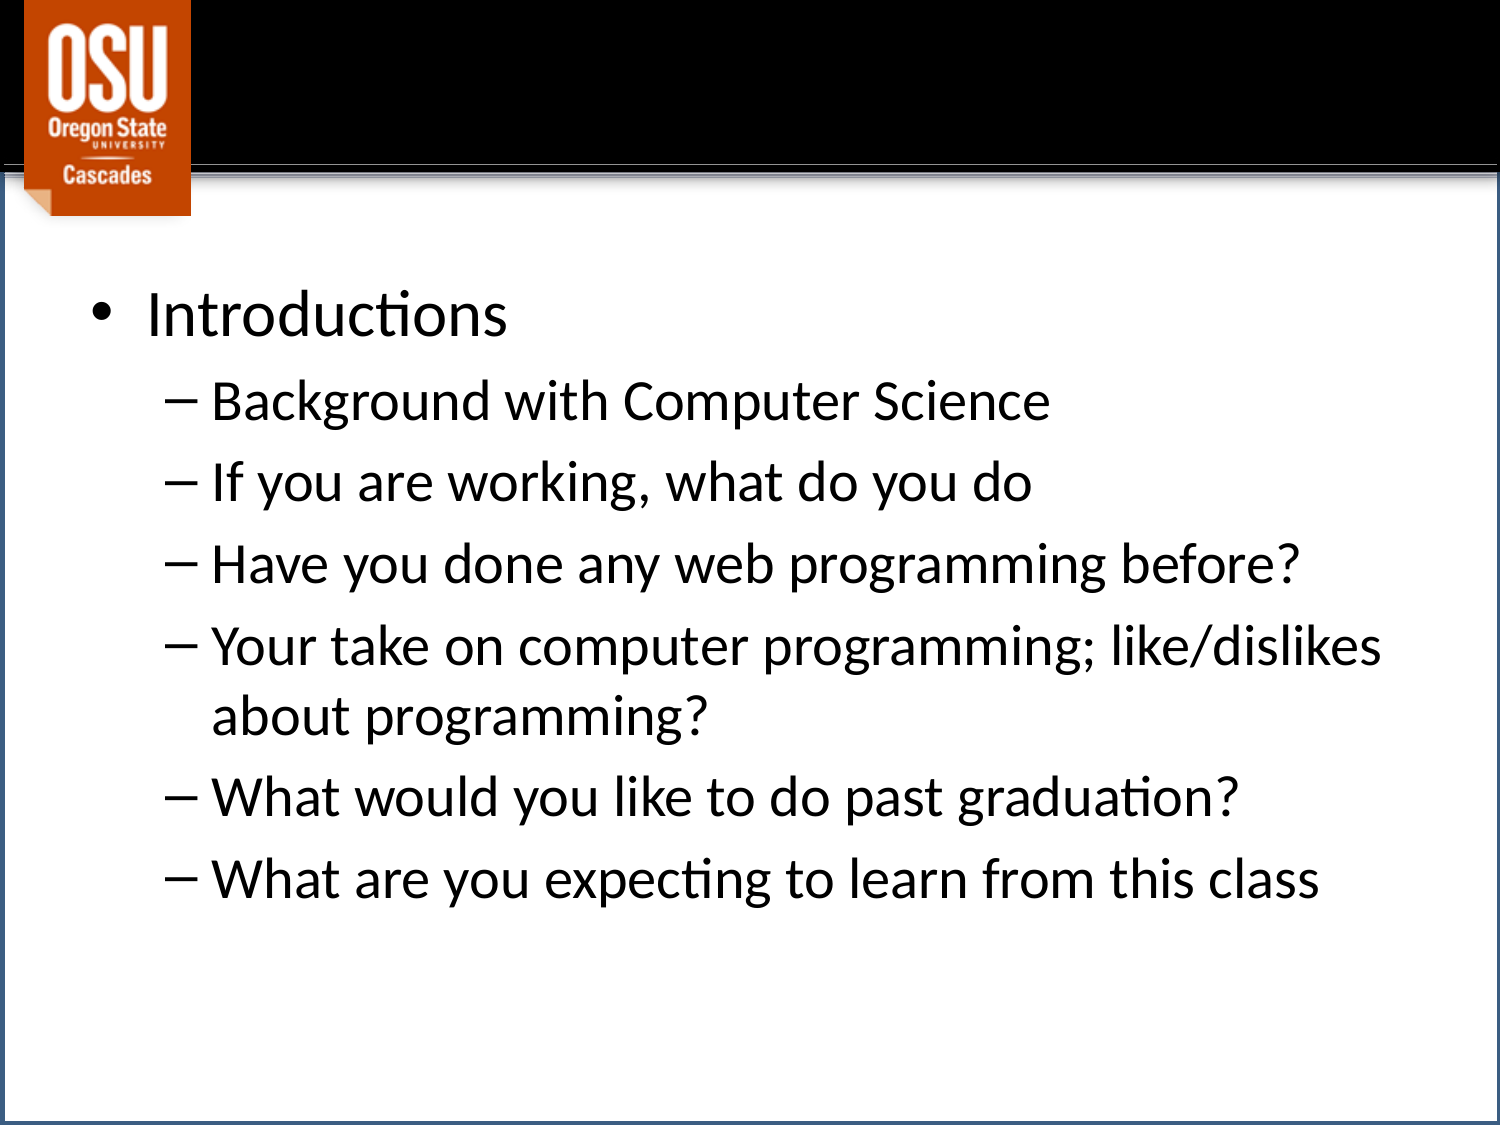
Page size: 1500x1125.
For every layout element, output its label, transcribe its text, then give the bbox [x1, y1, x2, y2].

picture [0, 0, 1500, 1125]
list Introductions Background with Computer Science If you are working, what do you do Have you done any web programming before? Your take on computer programming; like/dislikes about programming? What would you like to do past graduation? What are you expecting to learn from this class [75, 262, 1425, 1005]
